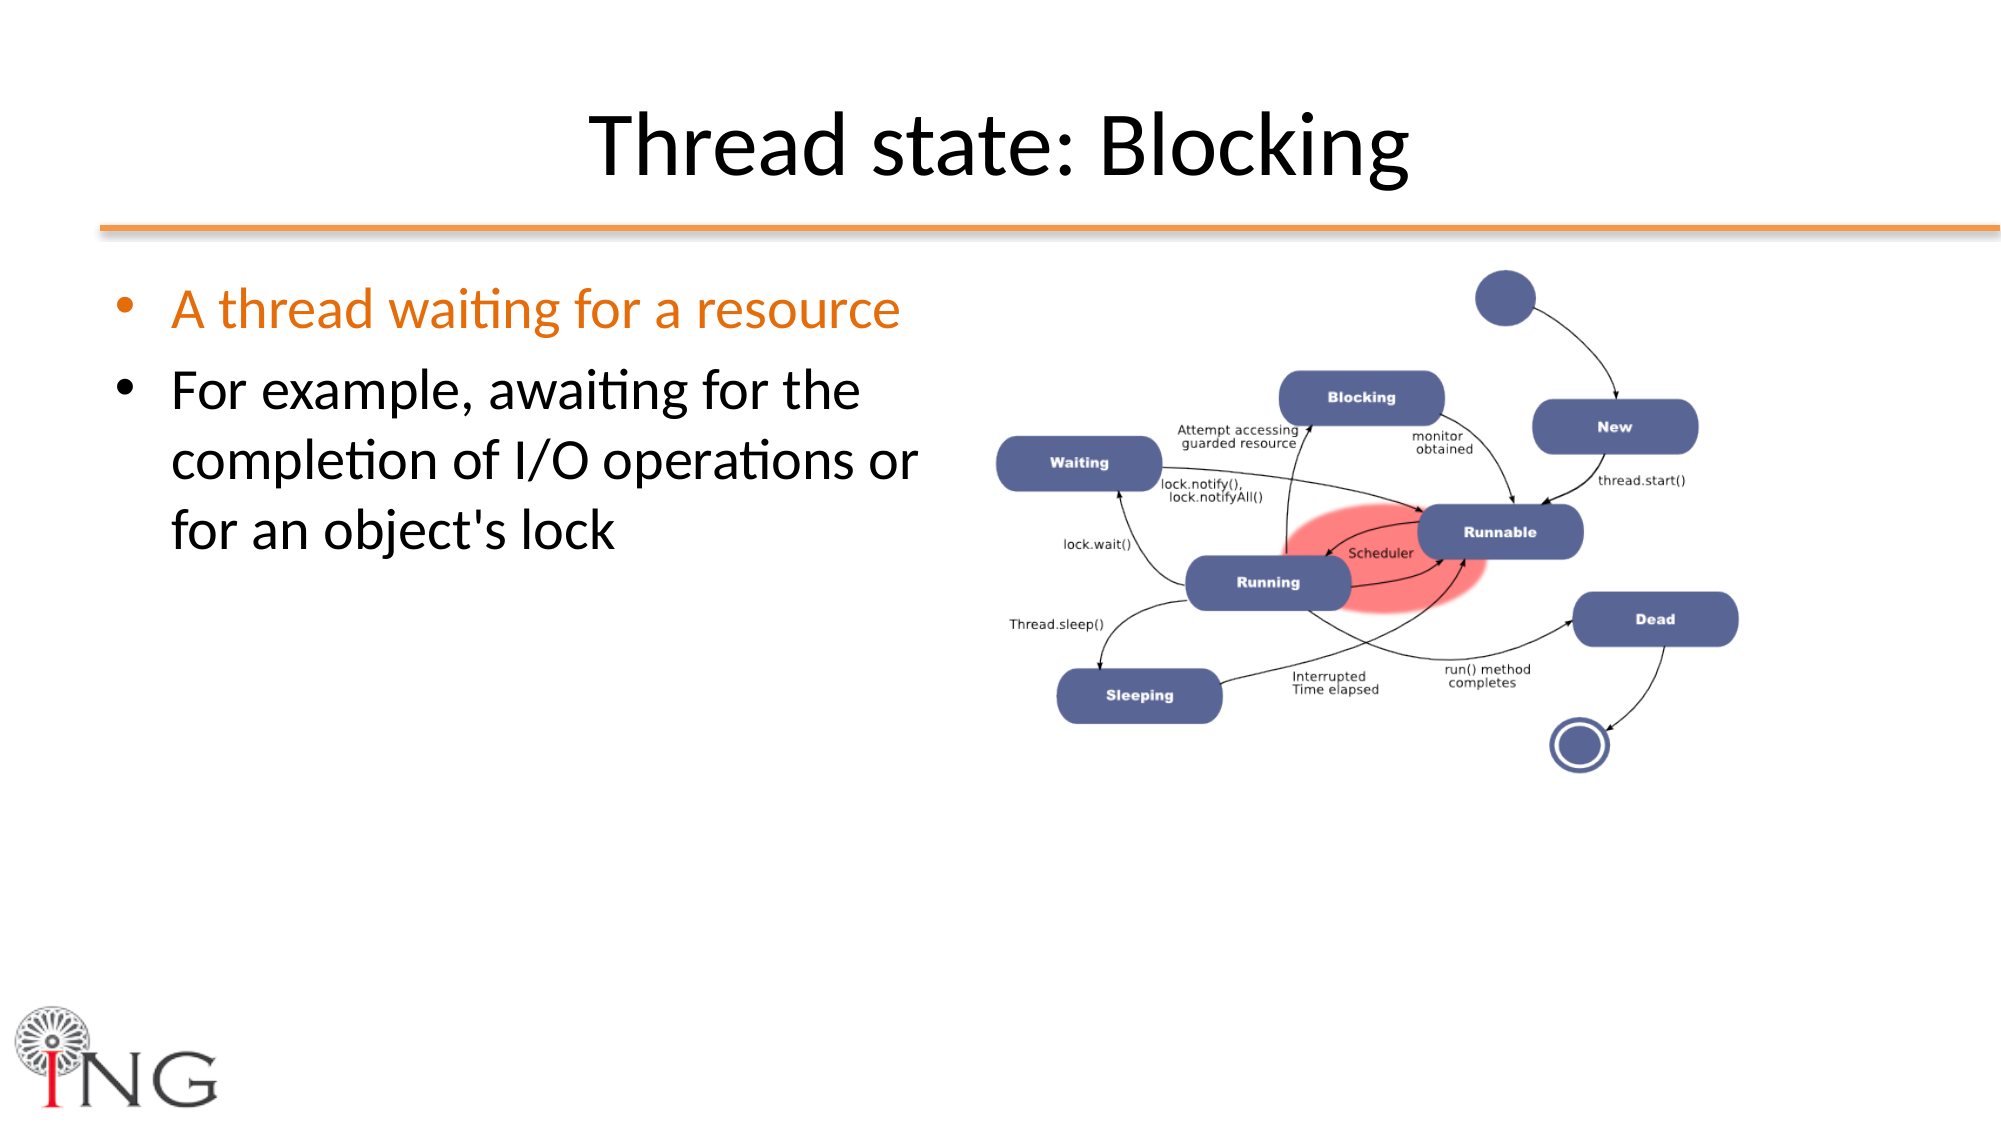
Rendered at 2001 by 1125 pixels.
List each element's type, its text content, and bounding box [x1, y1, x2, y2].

picture [0, 987, 244, 1125]
list A thread waiting for a resource For example, awaiting for the completion of I/O operations or for an object's lock [99, 262, 984, 1005]
title Thread state: Blocking [99, 45, 1900, 233]
picture [986, 262, 1751, 782]
